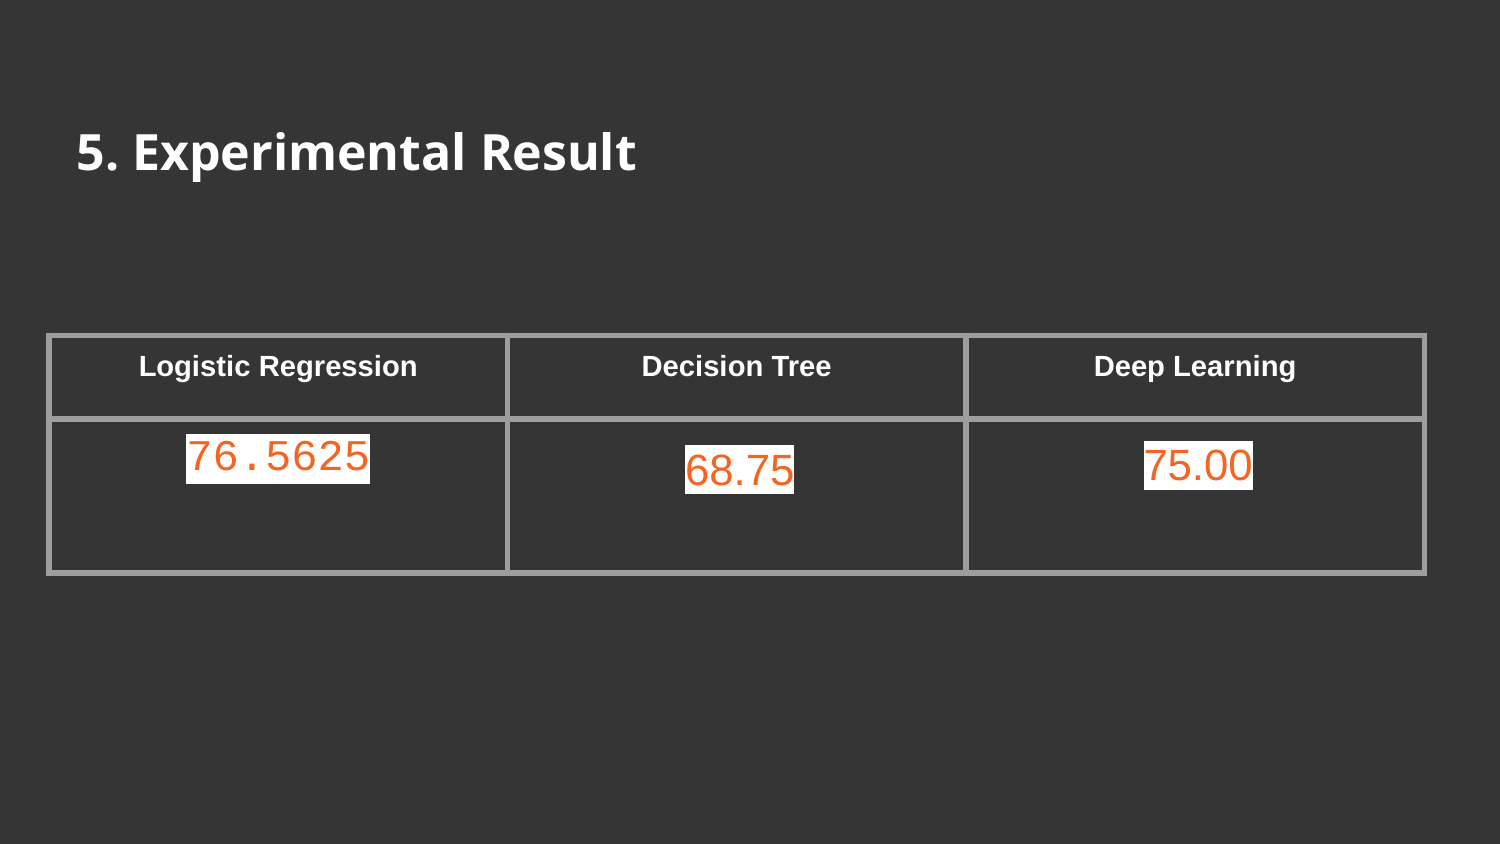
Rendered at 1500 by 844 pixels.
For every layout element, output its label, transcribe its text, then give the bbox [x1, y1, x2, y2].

table_header Deep Learning [969, 338, 1422, 416]
table_header Logistic Regression [52, 338, 505, 416]
table_cell 68.75 [510, 422, 963, 570]
table_cell 76.5625 [52, 422, 505, 570]
text_box 5. Experimental Result [61, 104, 1292, 195]
table_header Decision Tree [510, 338, 963, 416]
table_cell 75.00 [969, 422, 1422, 570]
